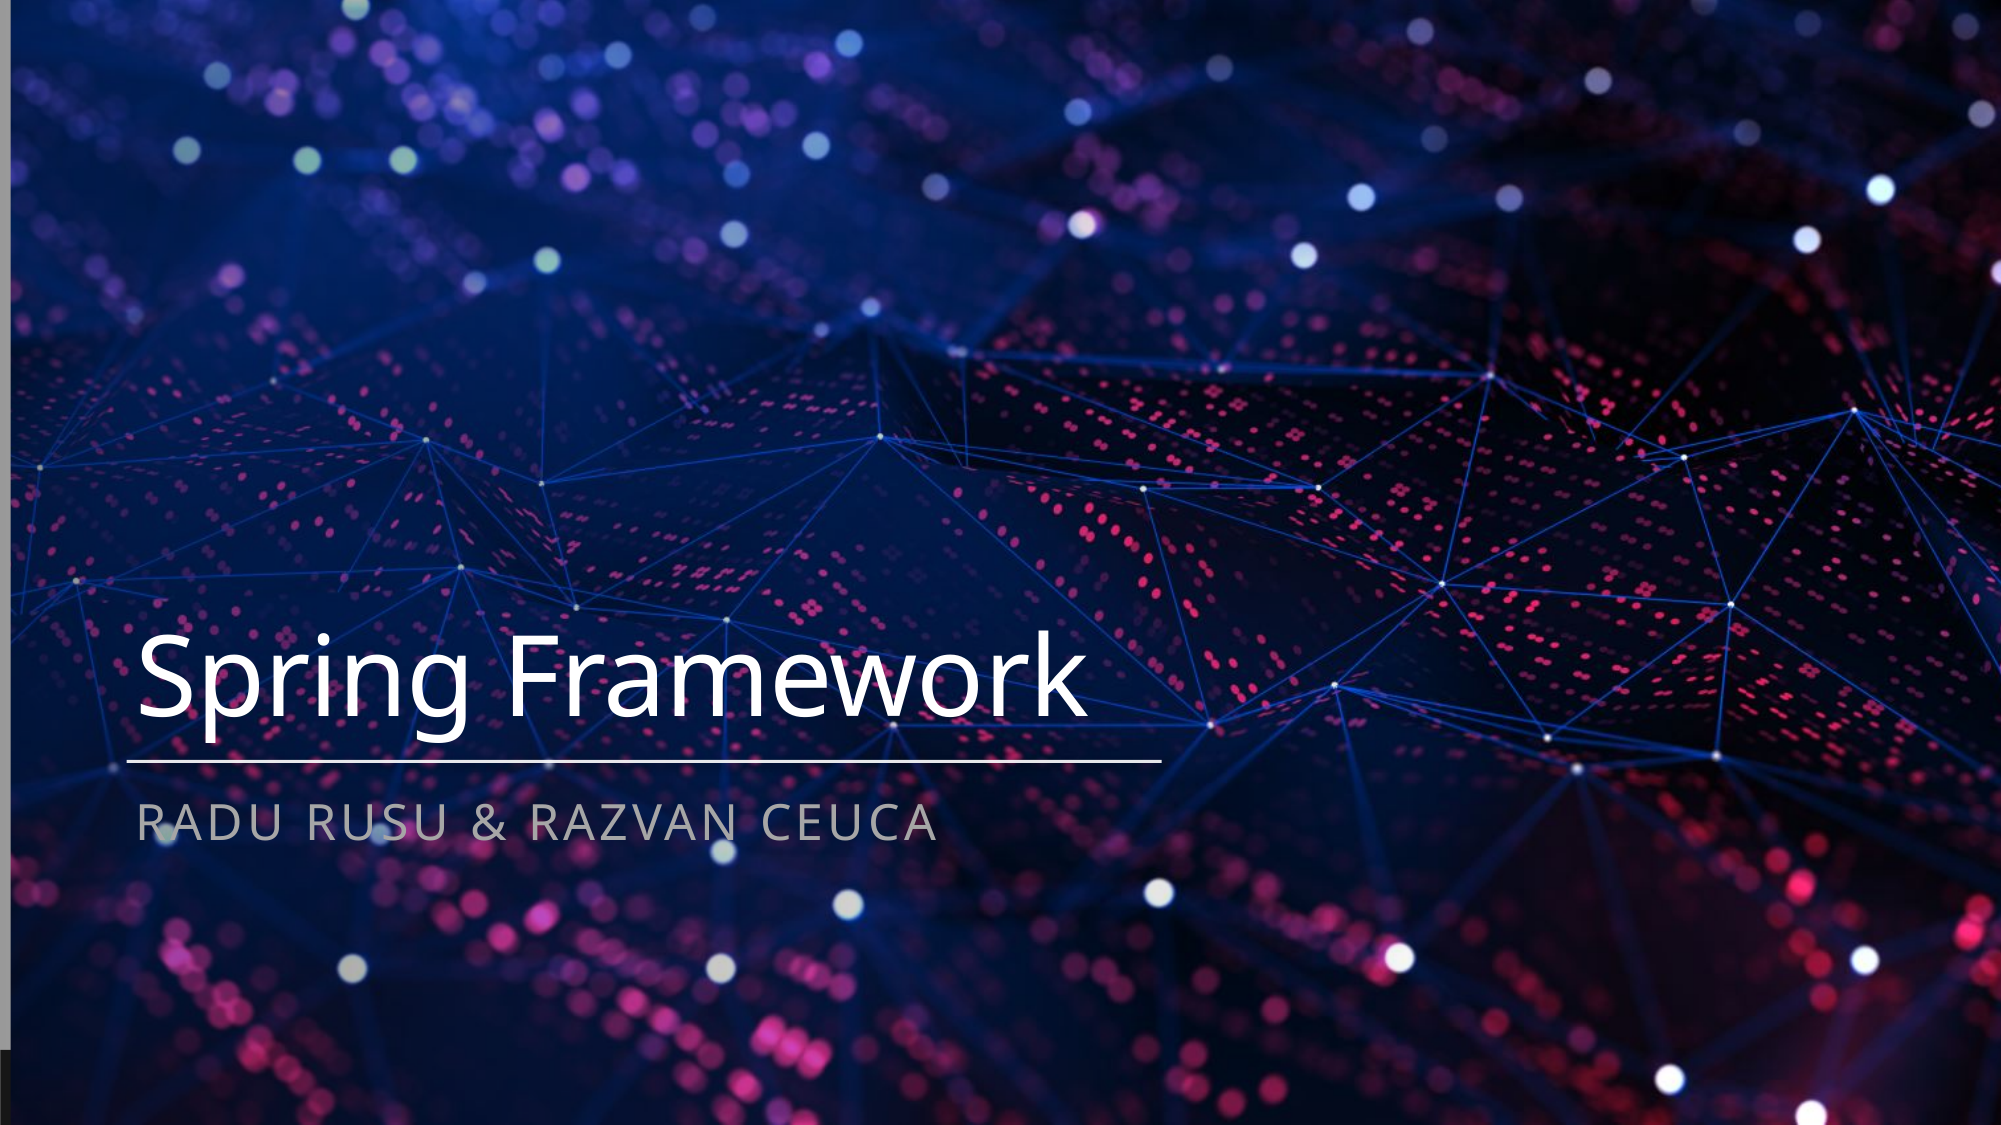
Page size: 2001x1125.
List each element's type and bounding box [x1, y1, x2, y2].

text_box [0, 0, 9, 1125]
picture [9, 0, 2001, 1125]
